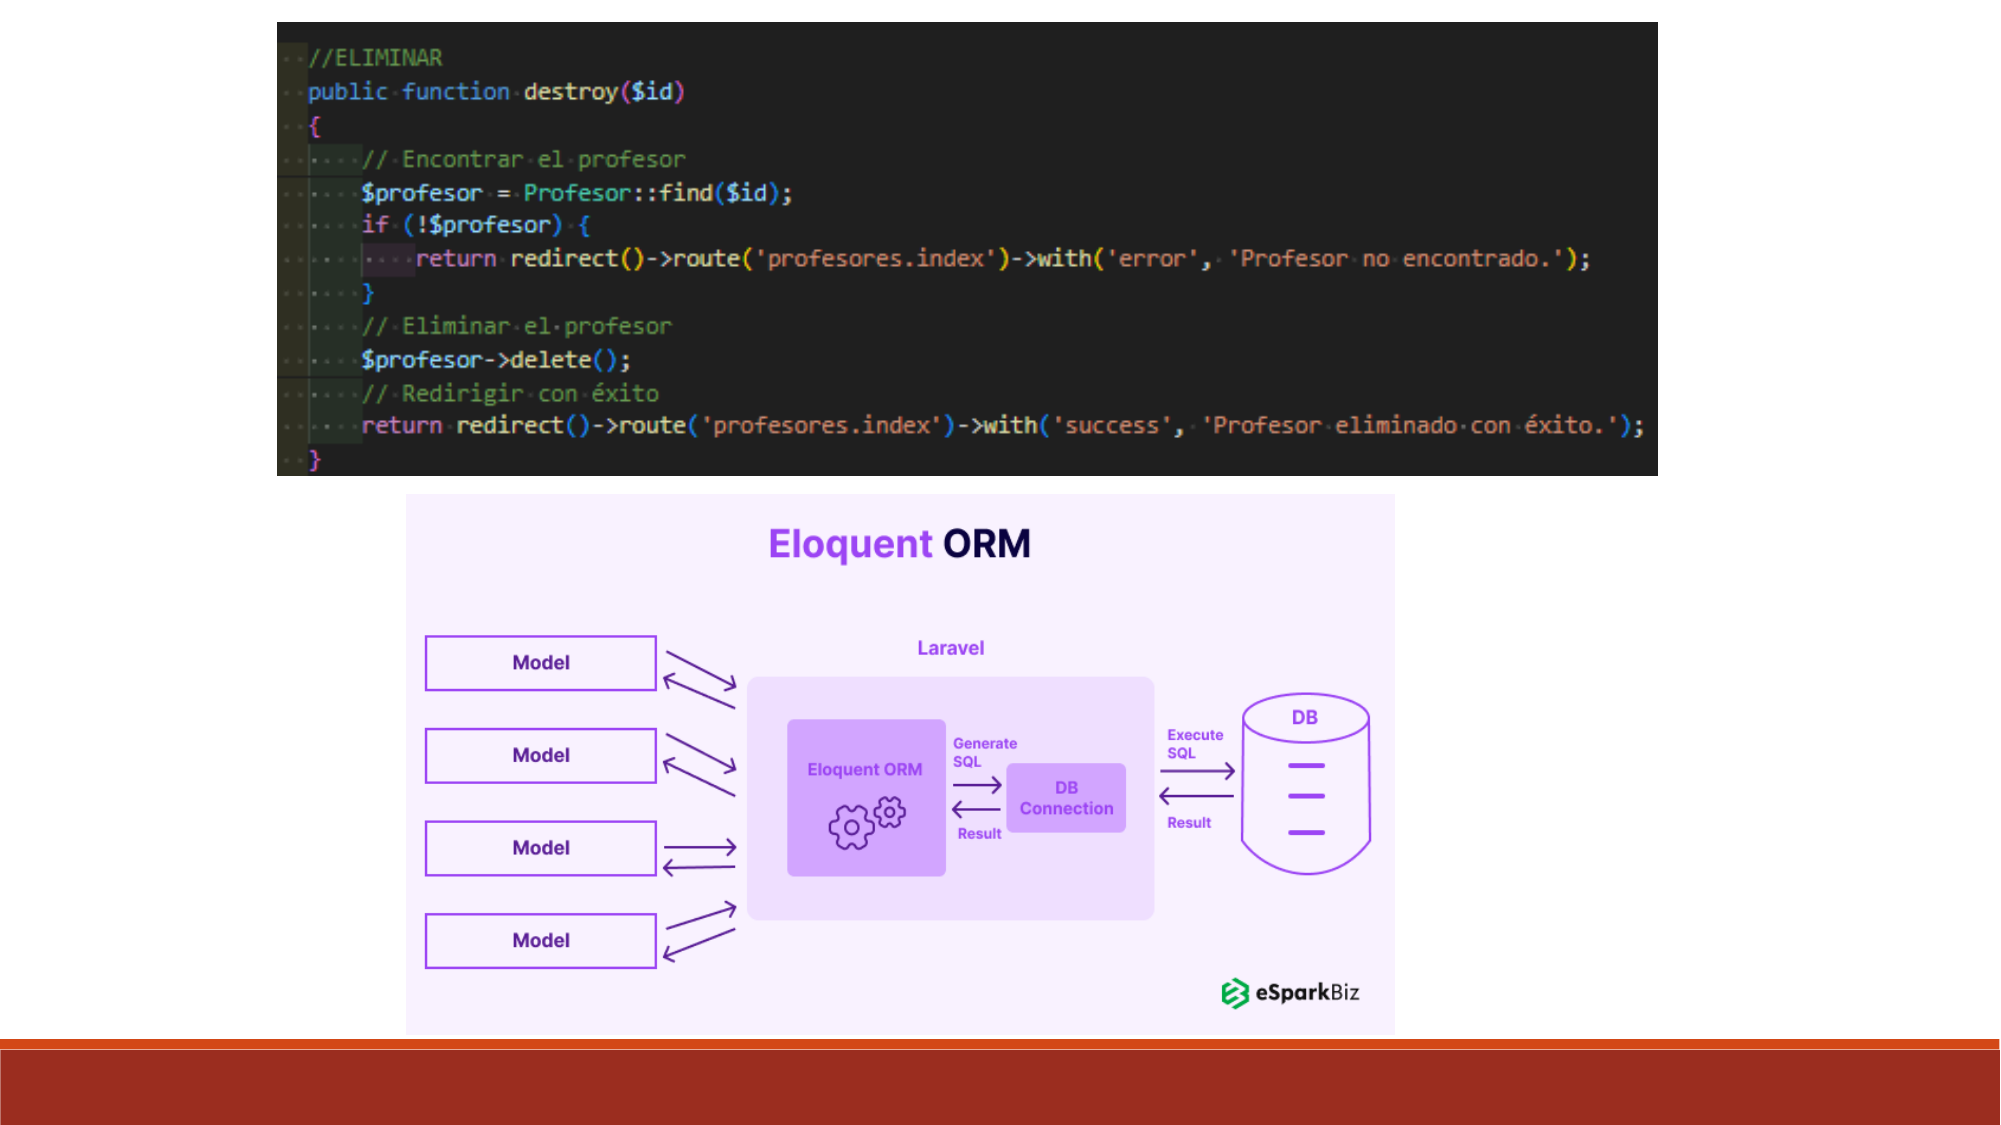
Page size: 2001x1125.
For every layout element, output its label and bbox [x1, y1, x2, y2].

picture [405, 494, 1396, 1036]
picture [277, 21, 1658, 476]
